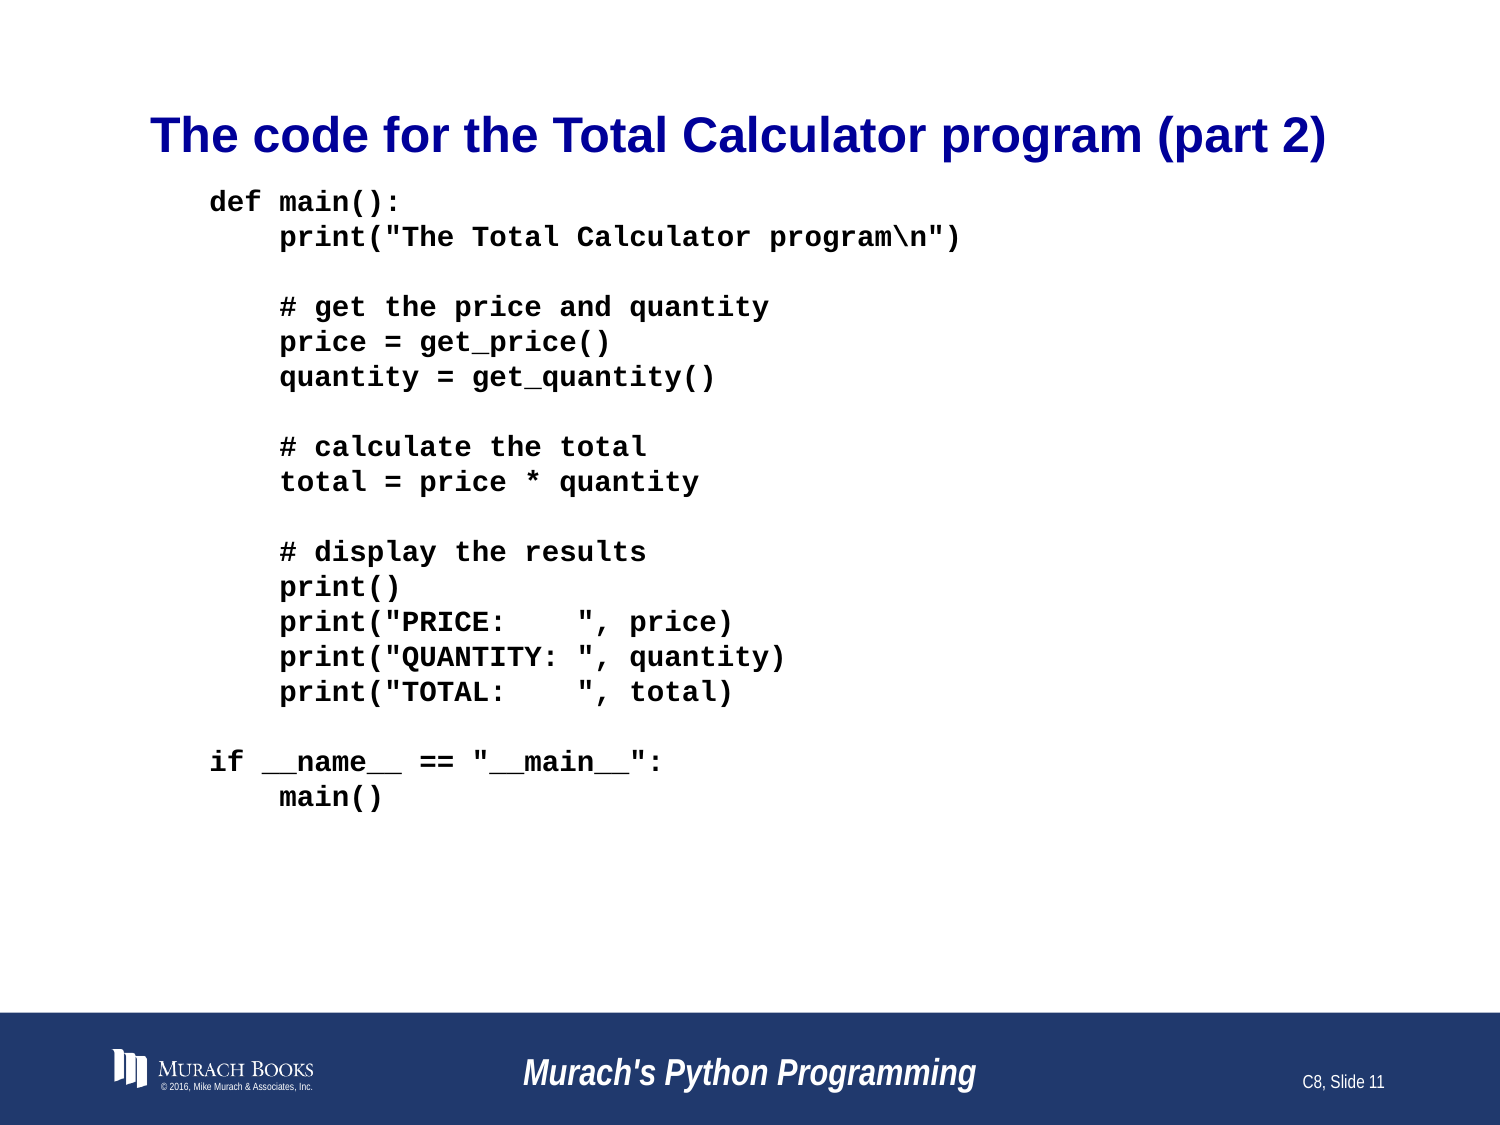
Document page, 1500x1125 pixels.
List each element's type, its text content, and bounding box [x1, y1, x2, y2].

list def main(): print("The Total Calculator program\n") # get the price and quantity price = get_price() quantity = get_quantity() # calculate the total total = price * quantity # display the results print() print("PRICE: ", price) print("QUANTITY: ", quantity) print("TOTAL: ", total) if __name__ == "__main__": main() [137, 174, 1350, 975]
slide_number Murach's Python Programming [463, 1025, 1050, 1100]
slide_number C8, Slide 11 [1087, 1025, 1400, 1100]
footer © 2016, Mike Murach & Associates, Inc. [12, 1025, 463, 1100]
title The code for the Total Calculator program (part 2) [150, 102, 1350, 164]
